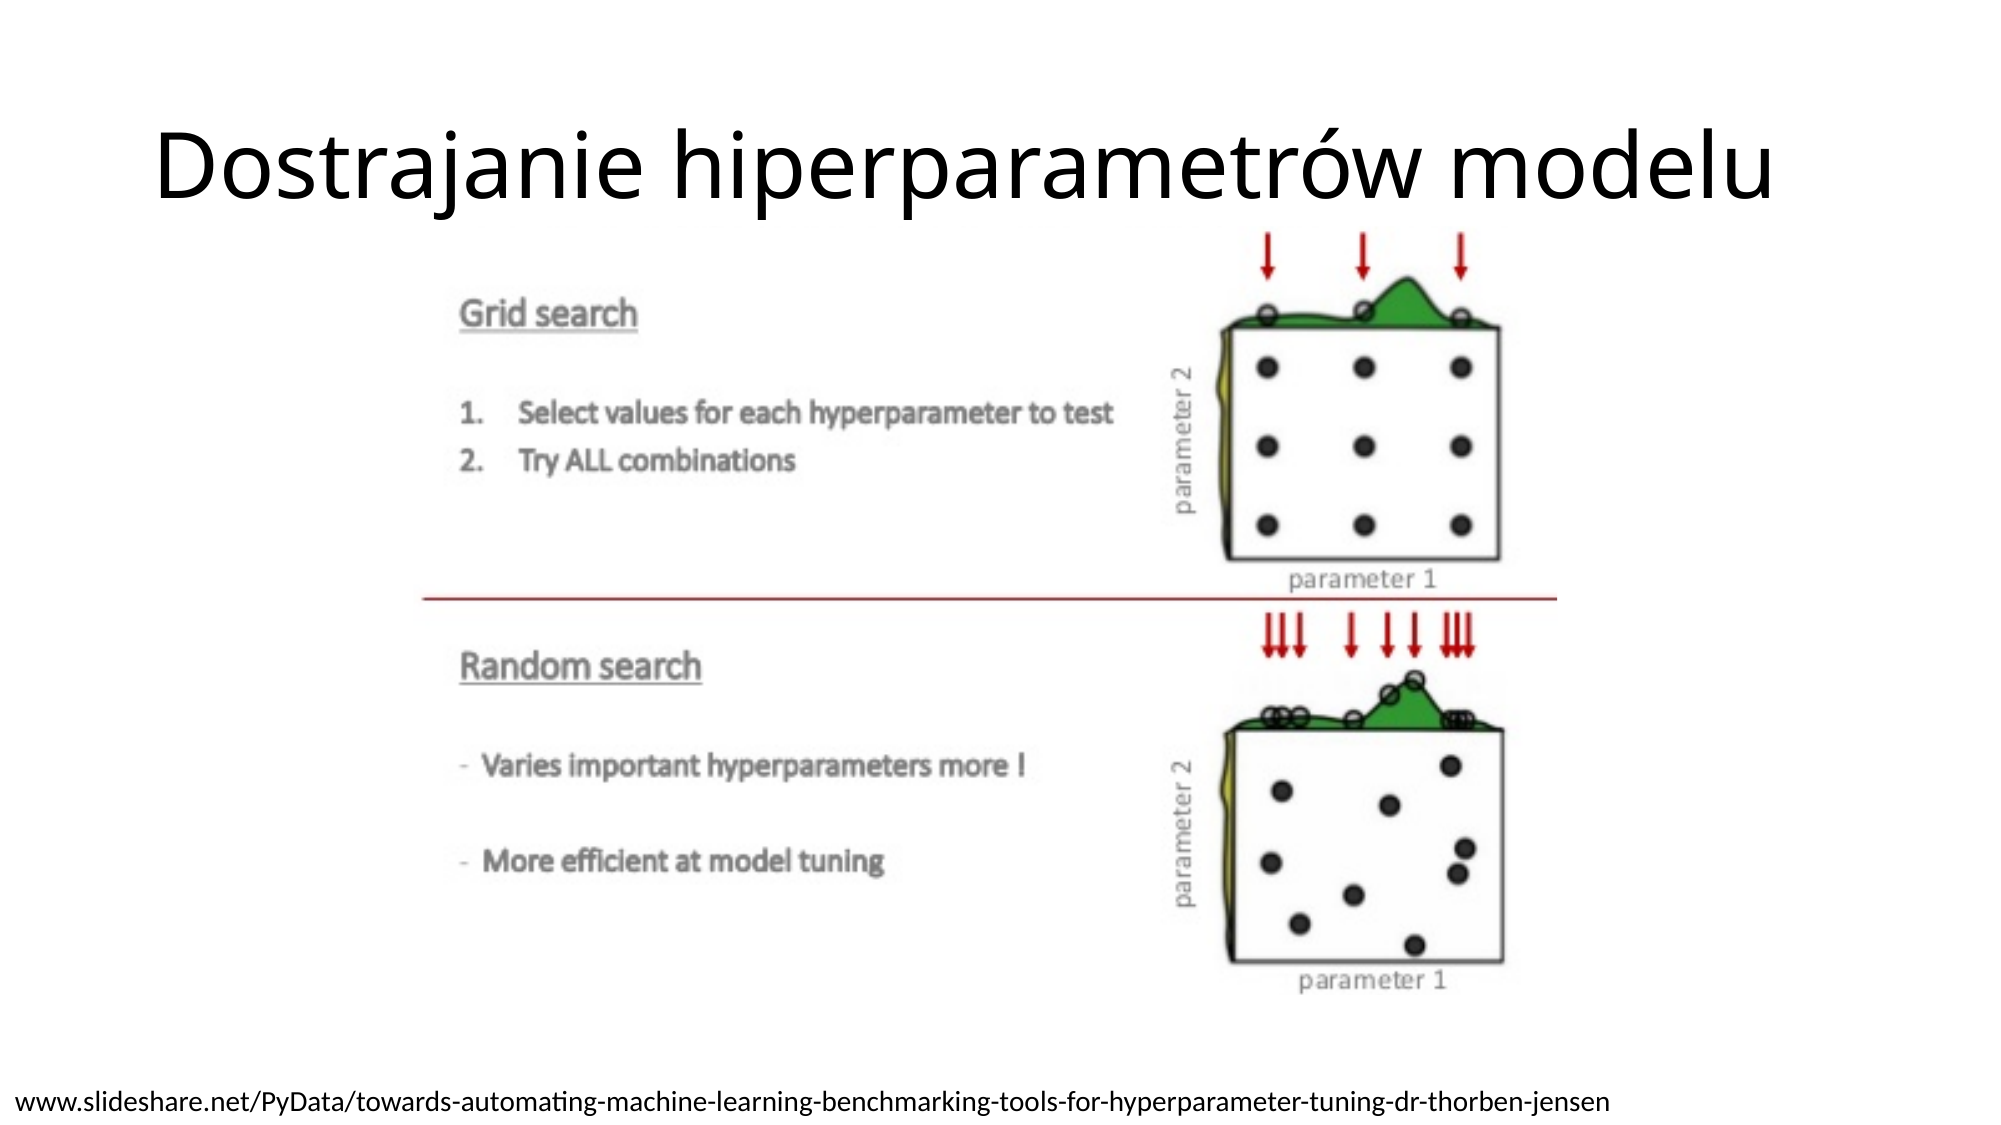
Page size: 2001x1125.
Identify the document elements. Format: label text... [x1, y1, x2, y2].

text_box www.slideshare.net/PyData/towards-automating-machine-learning-benchmarking-tools-for-hyperparameter-tuning-dr-thorben-jensen [0, 1075, 1638, 1125]
title Dostrajanie hiperparametrów modelu [137, 59, 1863, 278]
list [413, 226, 1558, 995]
